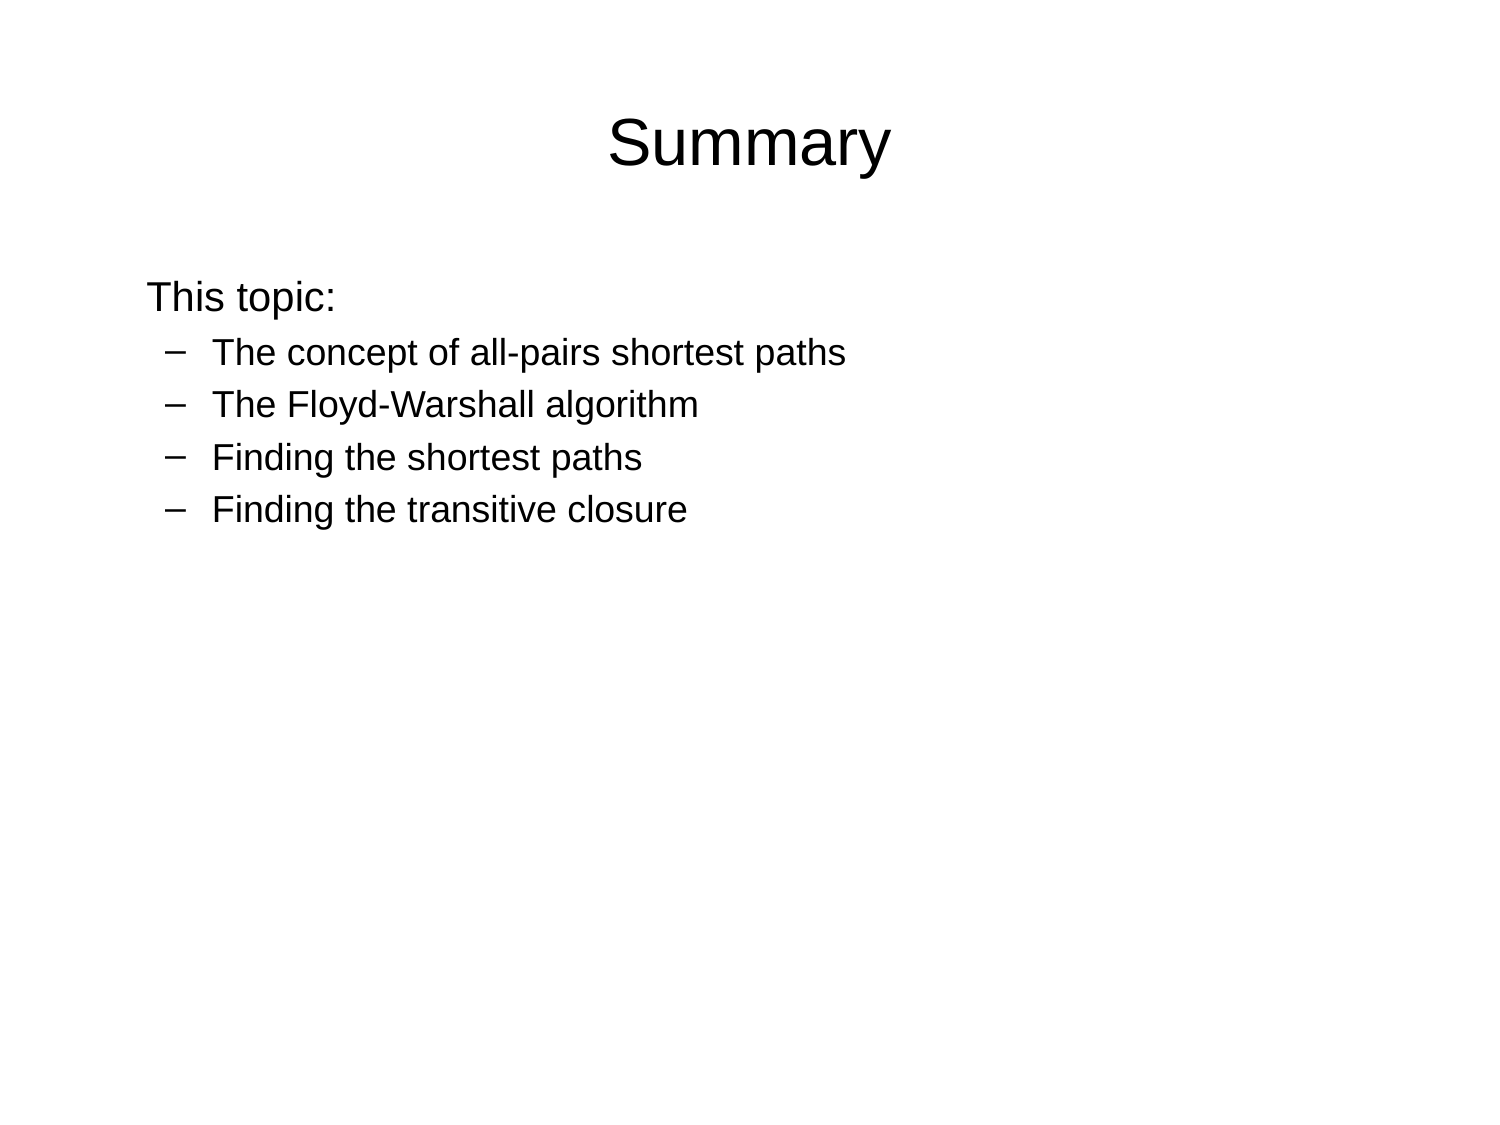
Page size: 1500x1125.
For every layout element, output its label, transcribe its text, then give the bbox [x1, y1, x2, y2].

list This topic: The concept of all-pairs shortest paths The Floyd-Warshall algorithm Finding the shortest paths Finding the transitive closure [74, 262, 1426, 1006]
title Summary [74, 44, 1426, 233]
